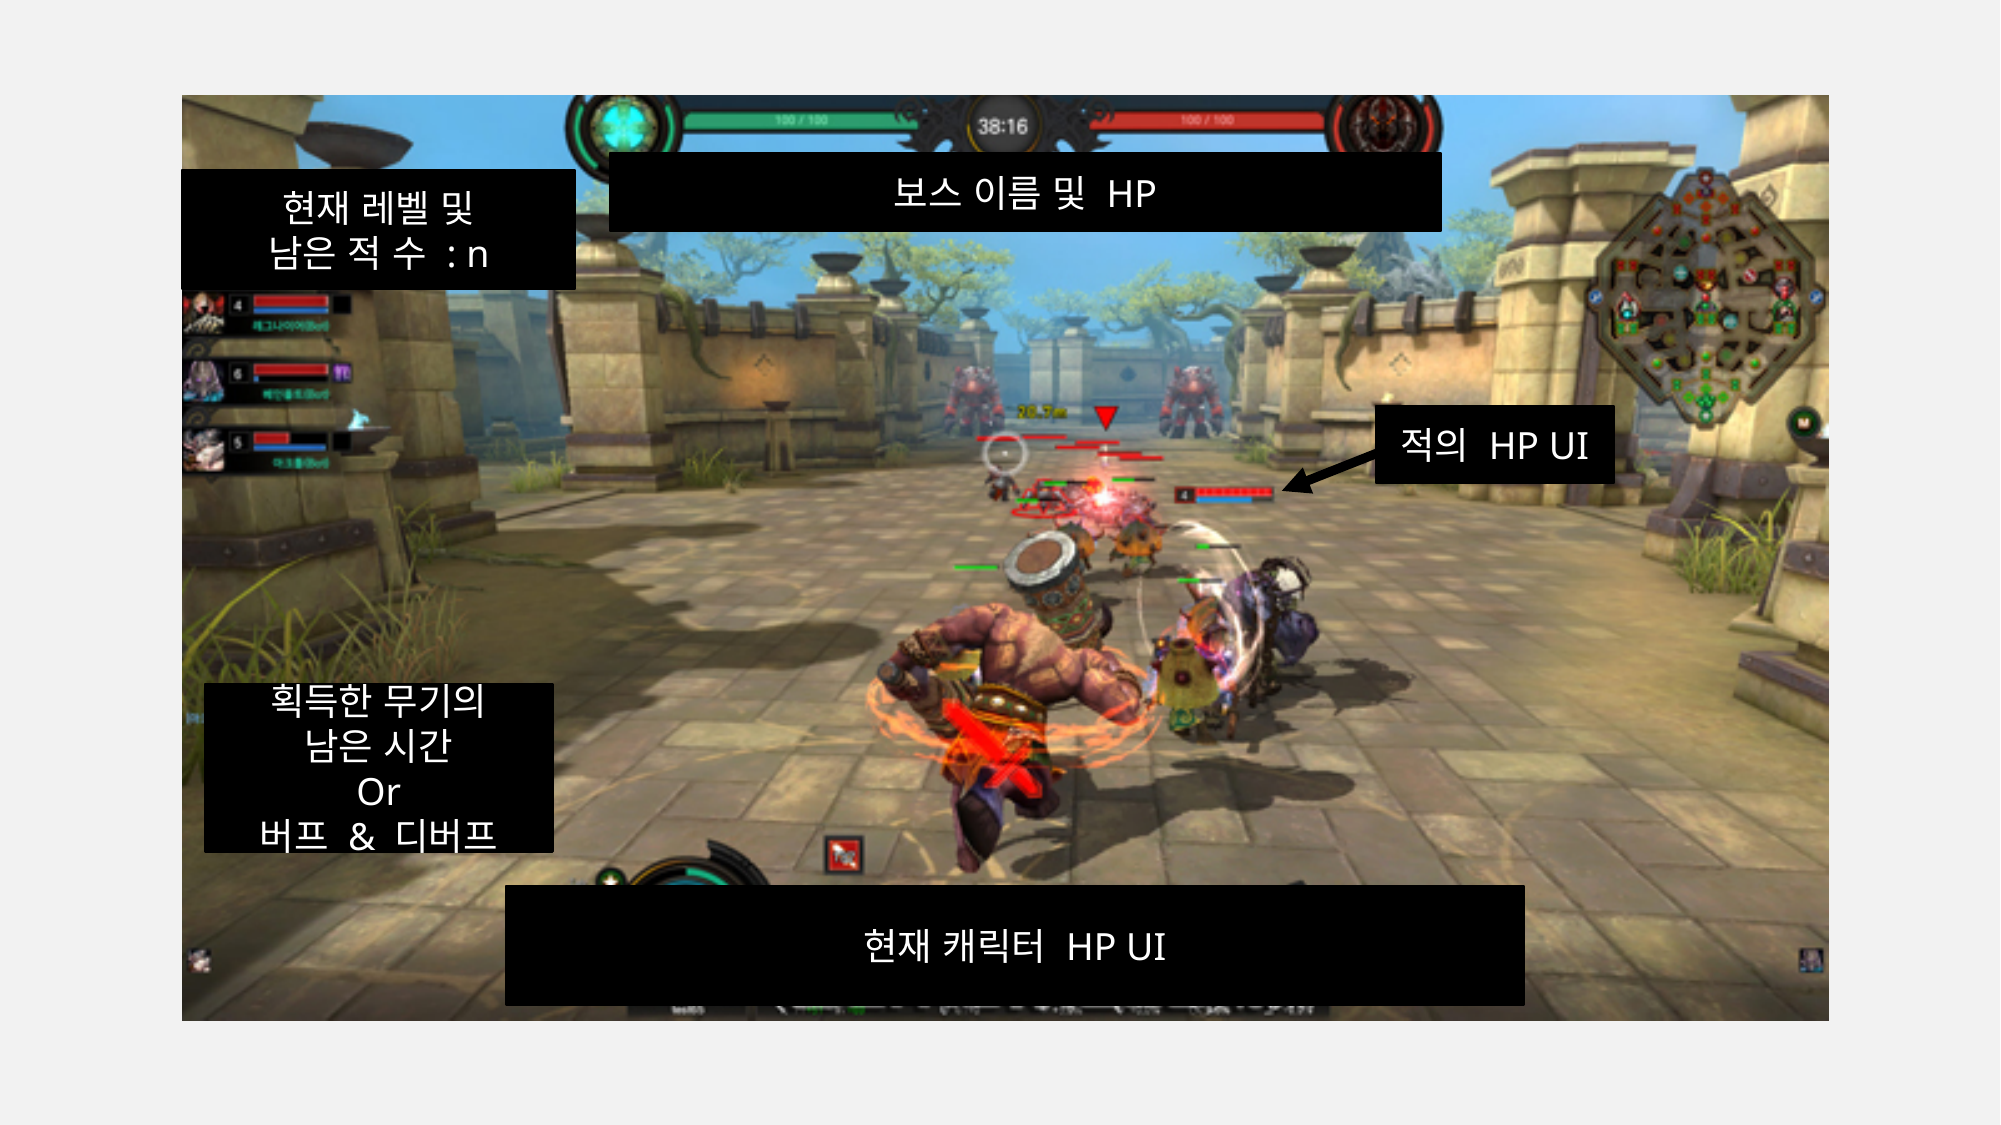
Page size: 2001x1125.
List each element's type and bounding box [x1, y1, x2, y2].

picture [182, 95, 1829, 1021]
text_box [1281, 444, 1399, 491]
